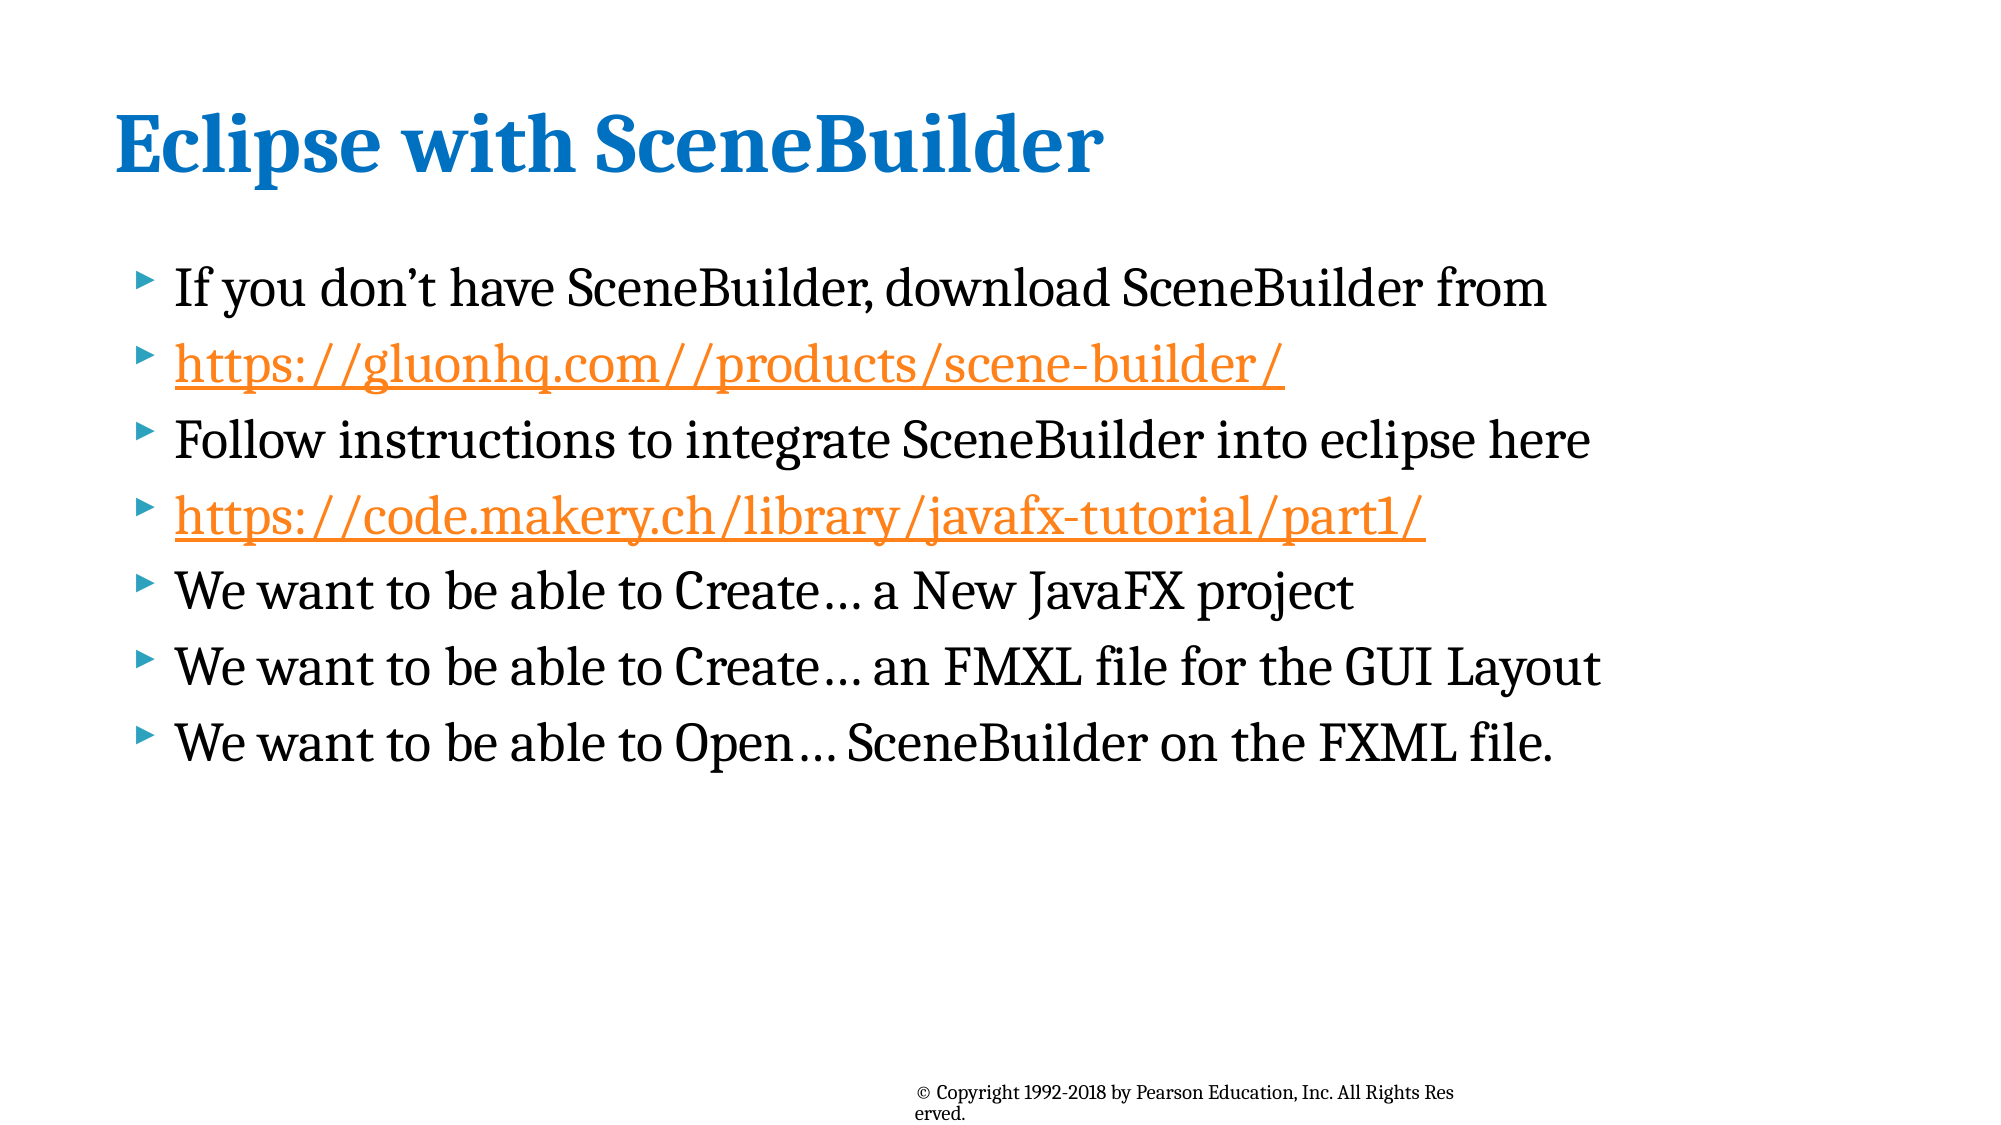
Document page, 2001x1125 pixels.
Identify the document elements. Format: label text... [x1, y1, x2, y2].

list If you don’t have SceneBuilder, download SceneBuilder from https://gluonhq.com//products/scene-builder/ Follow instructions to integrate SceneBuilder into eclipse here https://code.makery.ch/library/javafx-tutorial/part1/ We want to be able to Create… a New JavaFX project We want to be able to Create… an FMXL file for the GUI Layout We want to be able to Open… SceneBuilder on the FXML file. [99, 242, 1900, 986]
title Eclipse with SceneBuilder [99, 45, 1900, 233]
footer © Copyright 1992-2018 by Pearson Education, Inc. All Rights Reserved. [900, 1051, 1473, 1112]
